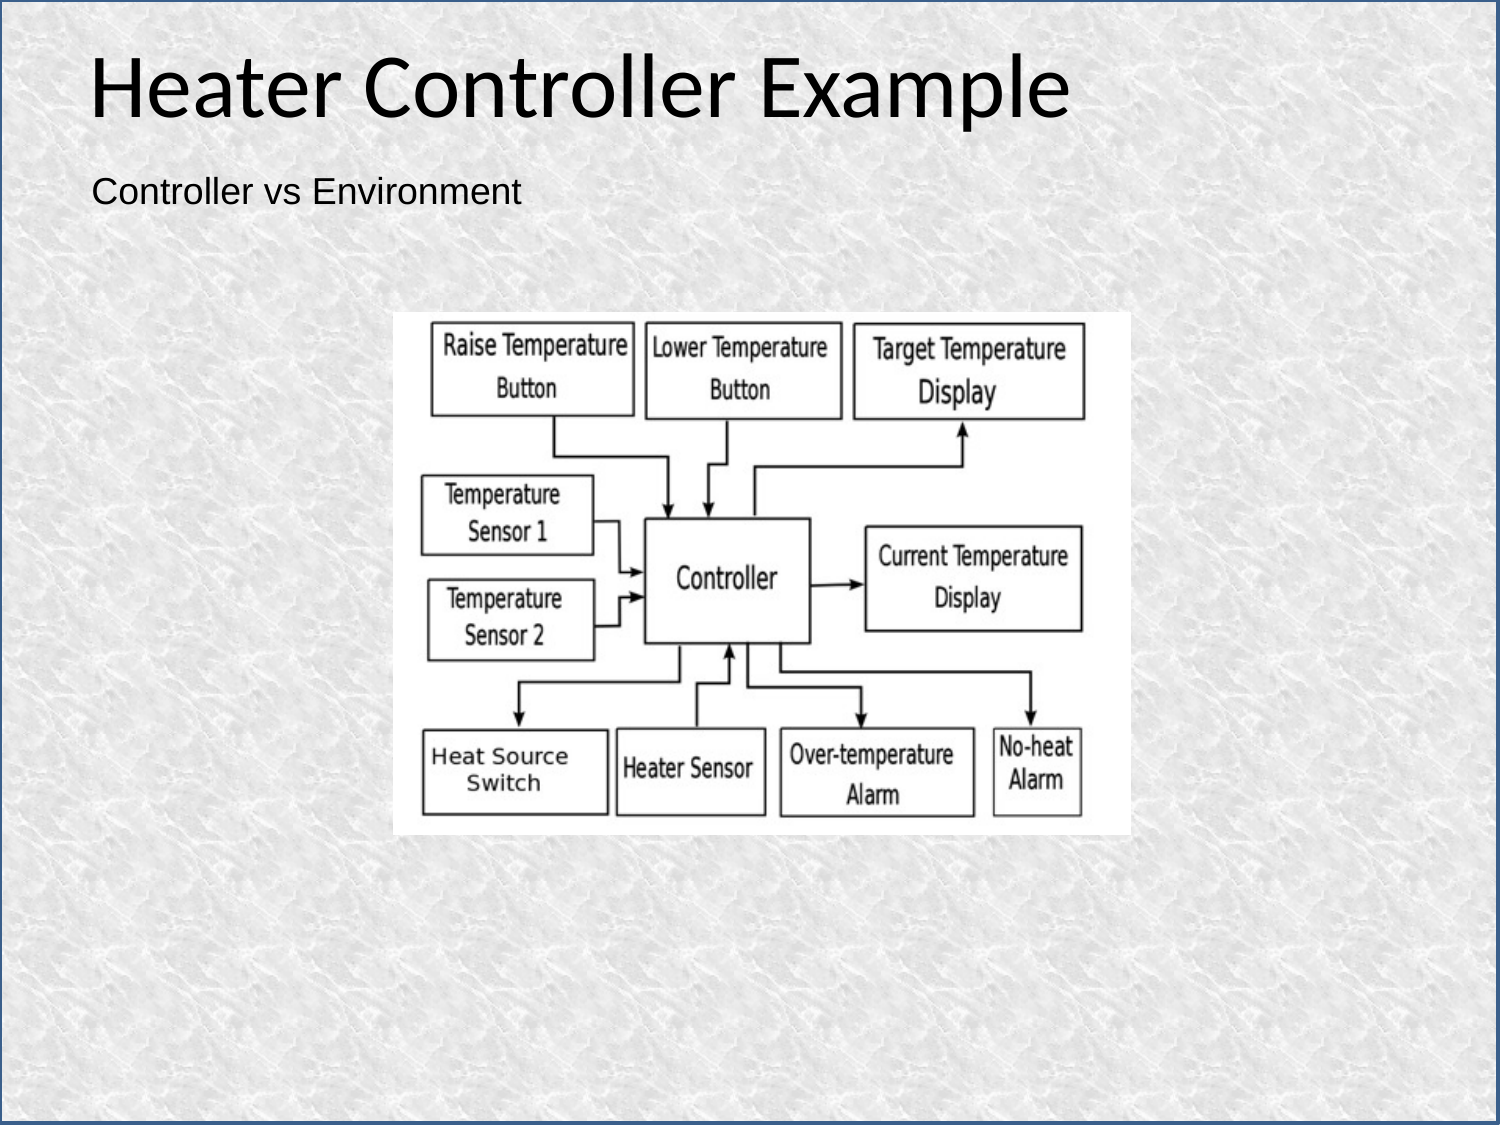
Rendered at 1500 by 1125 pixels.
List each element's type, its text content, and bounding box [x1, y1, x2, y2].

picture [393, 312, 1131, 835]
text_box Controller vs Environment [76, 159, 731, 235]
text_box [0, 0, 1499, 1124]
text_box Heater Controller Example [75, 45, 1424, 118]
